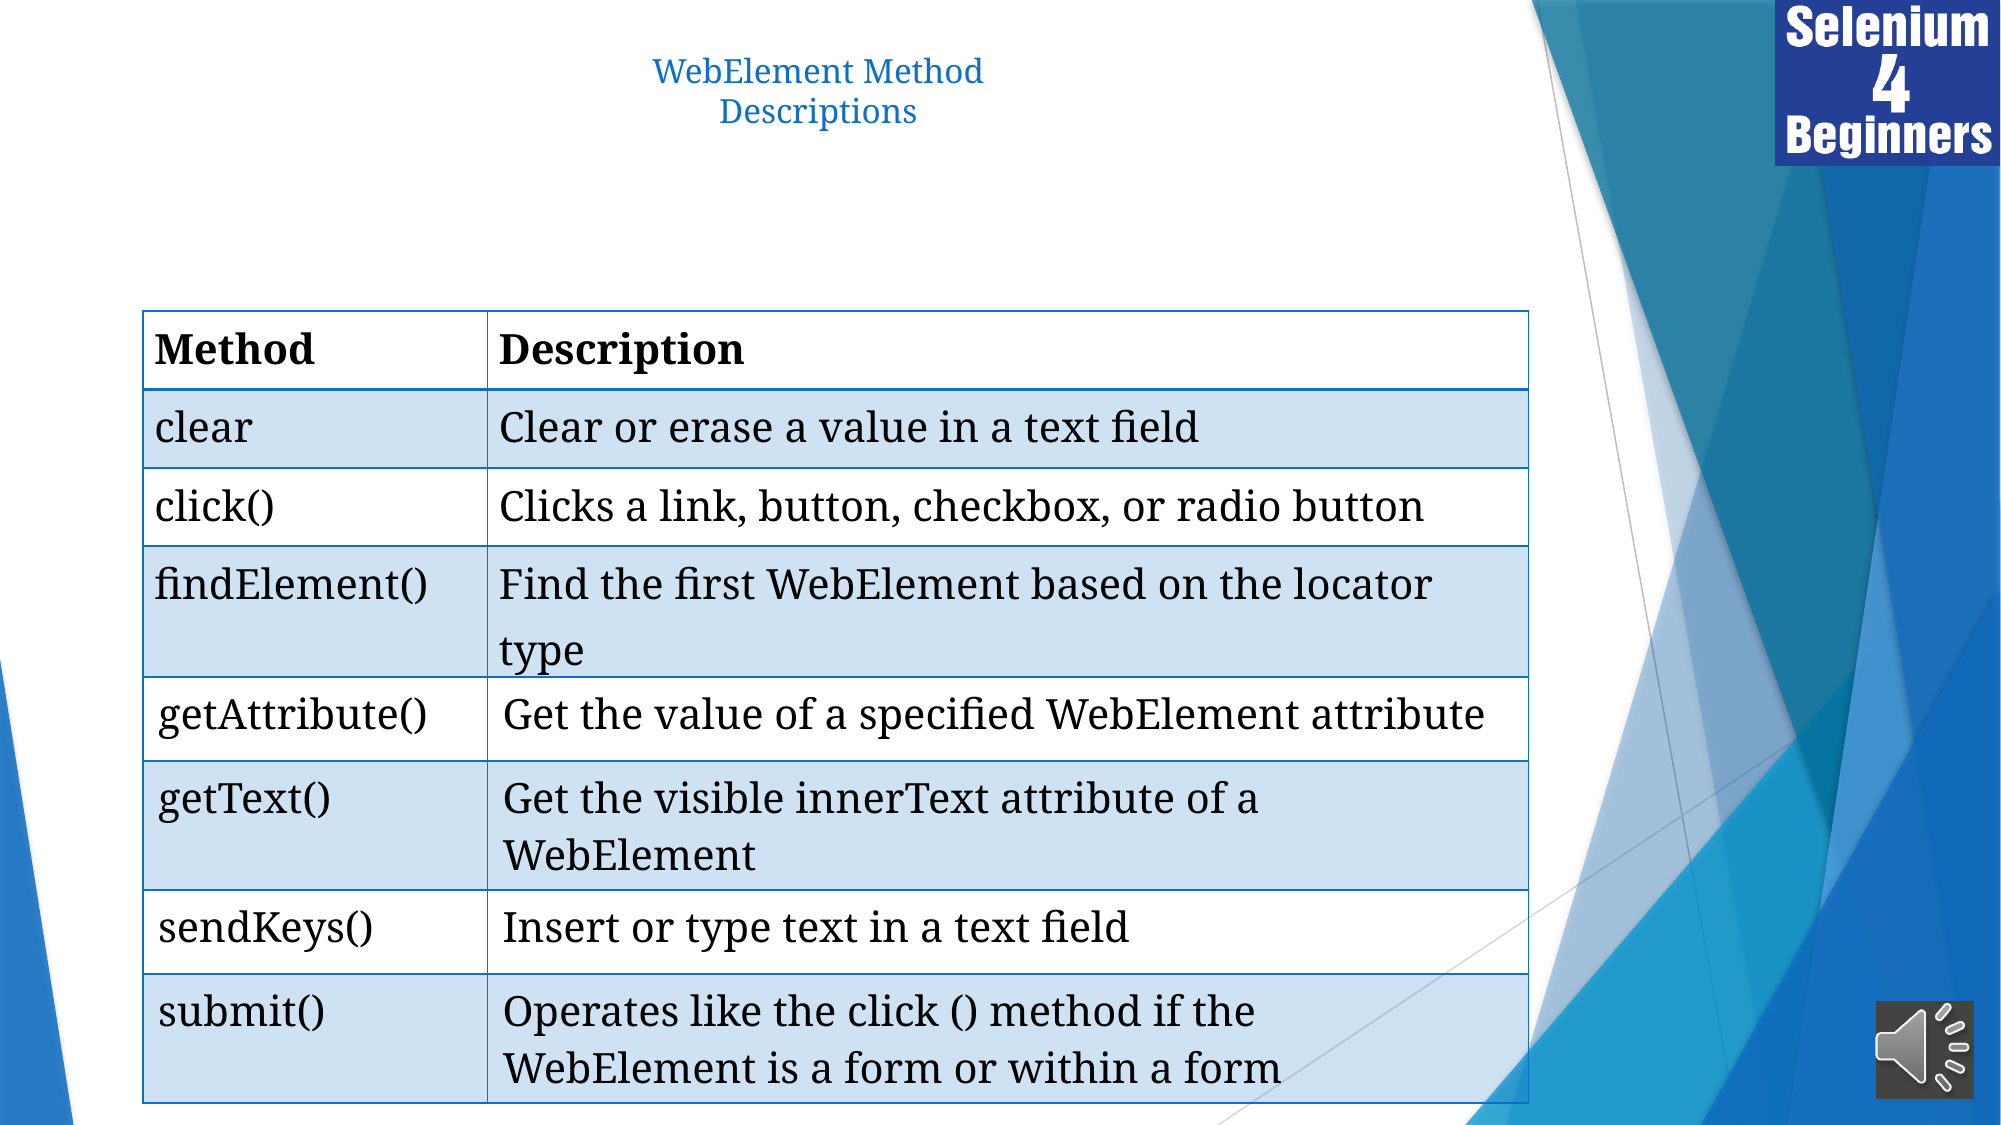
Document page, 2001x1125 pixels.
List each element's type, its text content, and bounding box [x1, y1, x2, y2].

table_cell findElement() [144, 547, 487, 676]
table_header Description [488, 312, 1528, 388]
table_cell Insert or type text in a text field [488, 891, 1528, 973]
table_cell Clear or erase a value in a text field [488, 391, 1528, 467]
table_header Method [144, 312, 487, 388]
picture [1775, 0, 2000, 166]
table_cell Find the first WebElement based on the locator type [488, 547, 1528, 676]
table_cell click() [144, 469, 487, 545]
picture [1874, 999, 1976, 1101]
table_cell getAttribute() [144, 678, 487, 760]
table_cell Get the visible innerText attribute of a WebElement [488, 762, 1528, 889]
table_cell Get the value of a specified WebElement attribute [488, 678, 1528, 760]
table_cell submit() [144, 975, 487, 1102]
table_cell getText() [144, 762, 487, 889]
table_cell sendKeys() [144, 891, 487, 973]
title WebElement Method Descriptions [160, 42, 1477, 219]
table_cell Operates like the click () method if the WebElement is a form or within a form [488, 975, 1528, 1102]
table_cell Clicks a link, button, checkbox, or radio button [488, 469, 1528, 545]
table_cell clear [144, 391, 487, 467]
